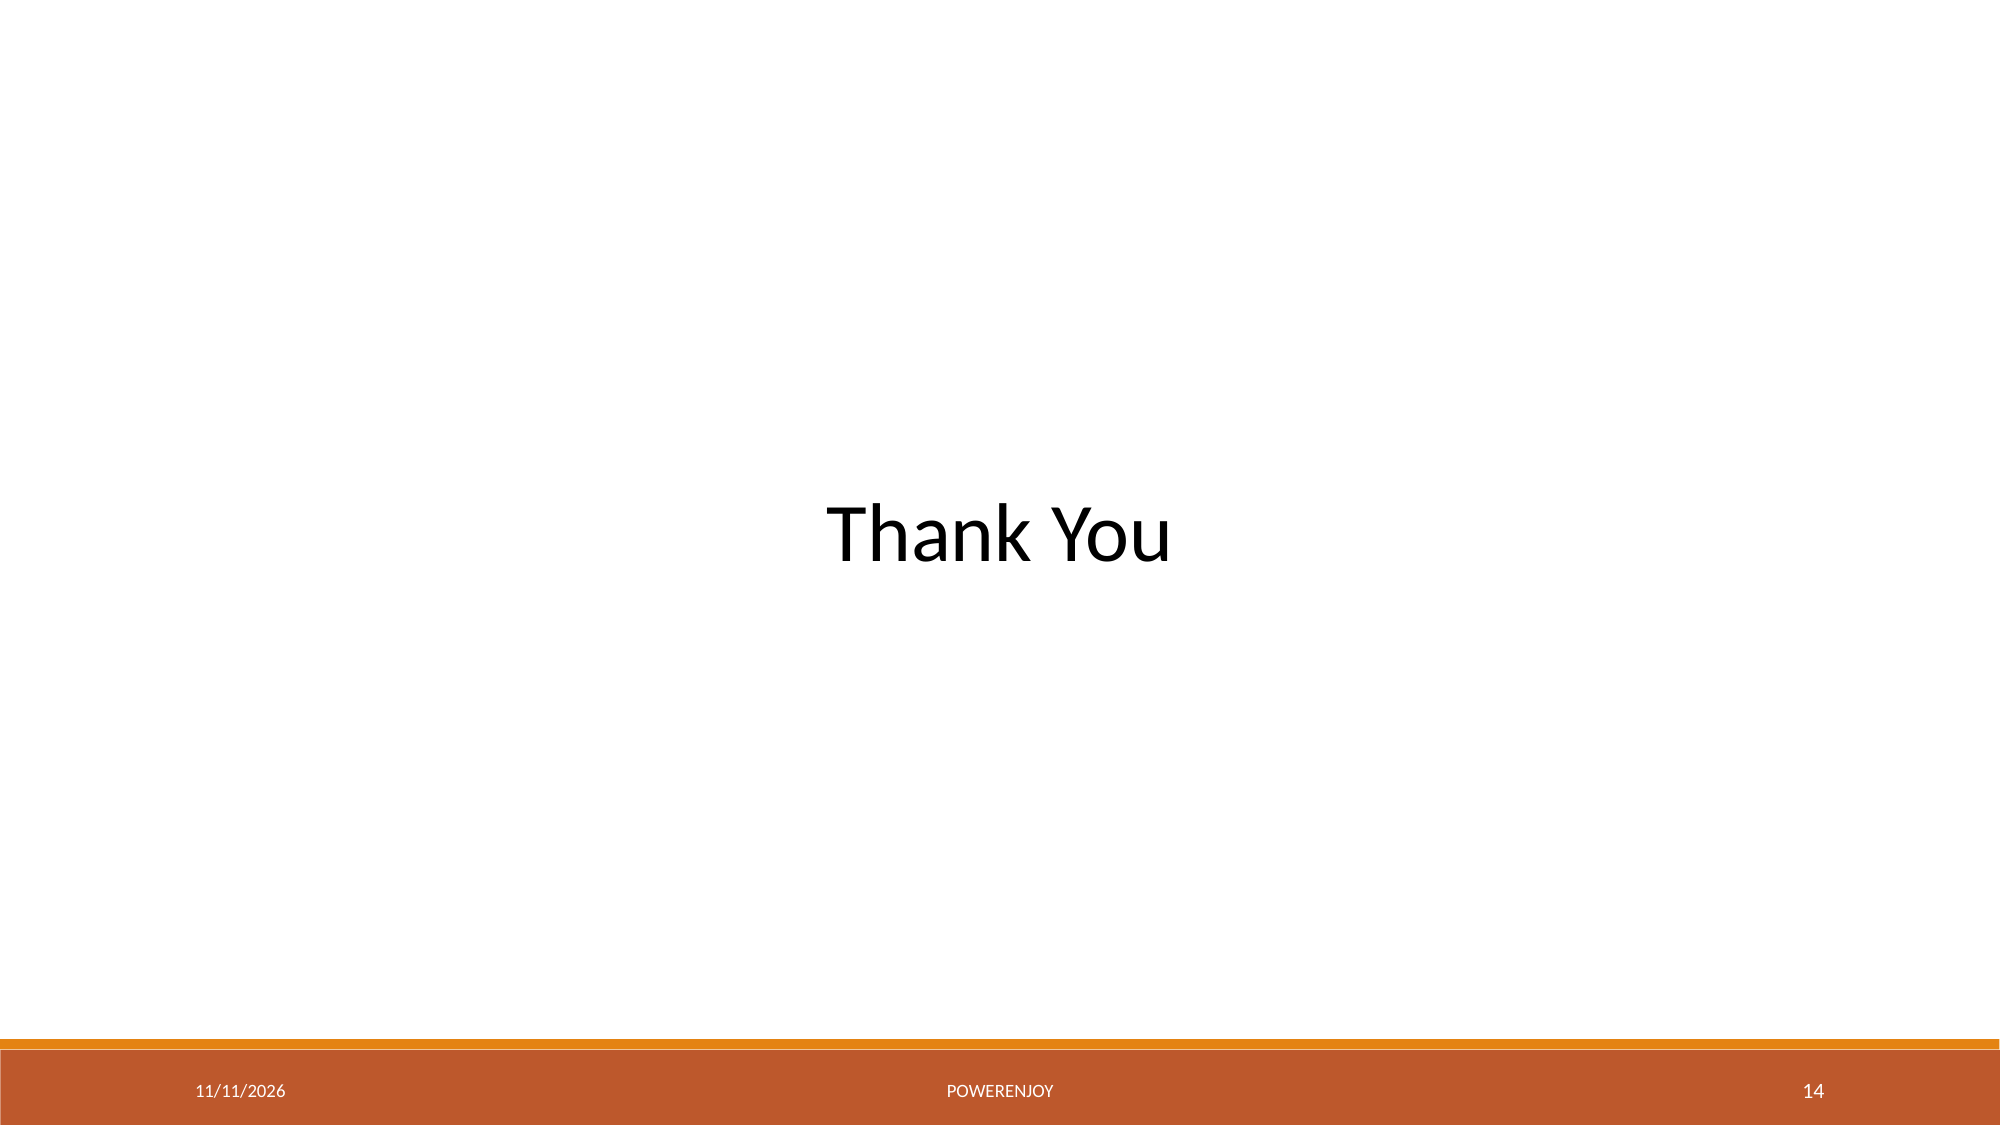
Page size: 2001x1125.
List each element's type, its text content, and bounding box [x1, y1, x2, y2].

text_box Thank You [0, 470, 2000, 586]
slide_number 14 [1624, 1059, 1840, 1120]
footer PowerEnjoy [604, 1059, 1396, 1120]
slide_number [180, 1059, 586, 1120]
